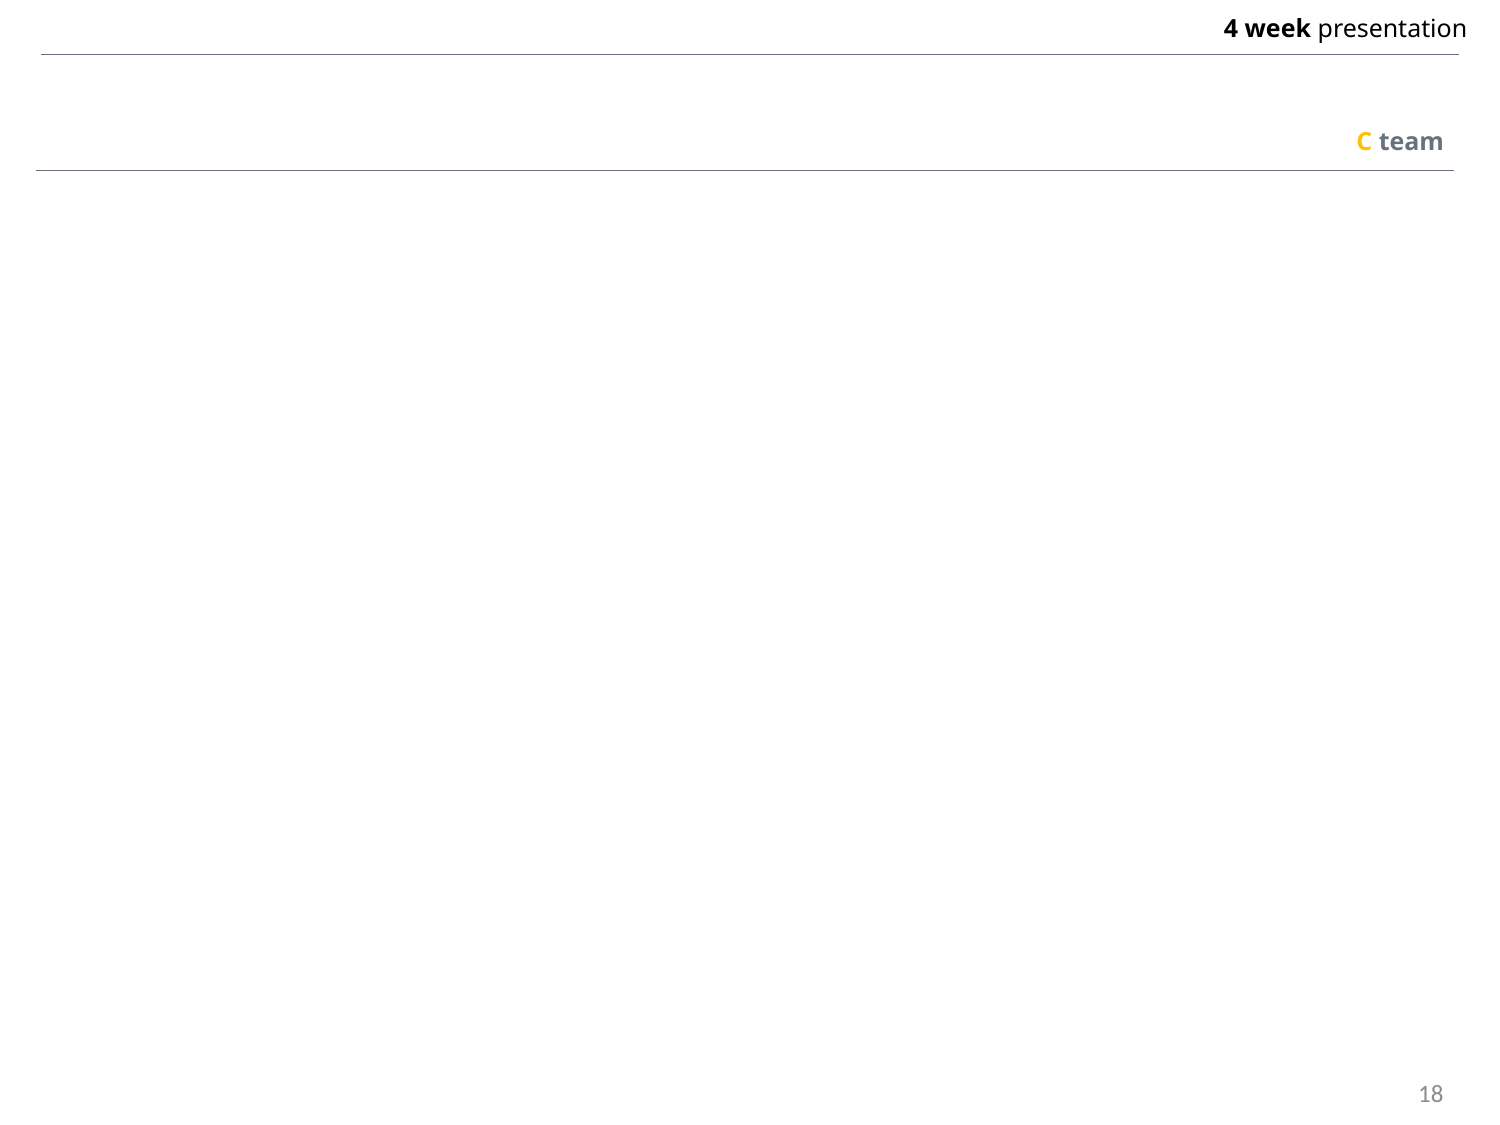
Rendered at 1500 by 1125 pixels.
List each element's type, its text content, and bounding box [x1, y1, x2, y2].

slide_number 18 [1121, 1062, 1459, 1123]
